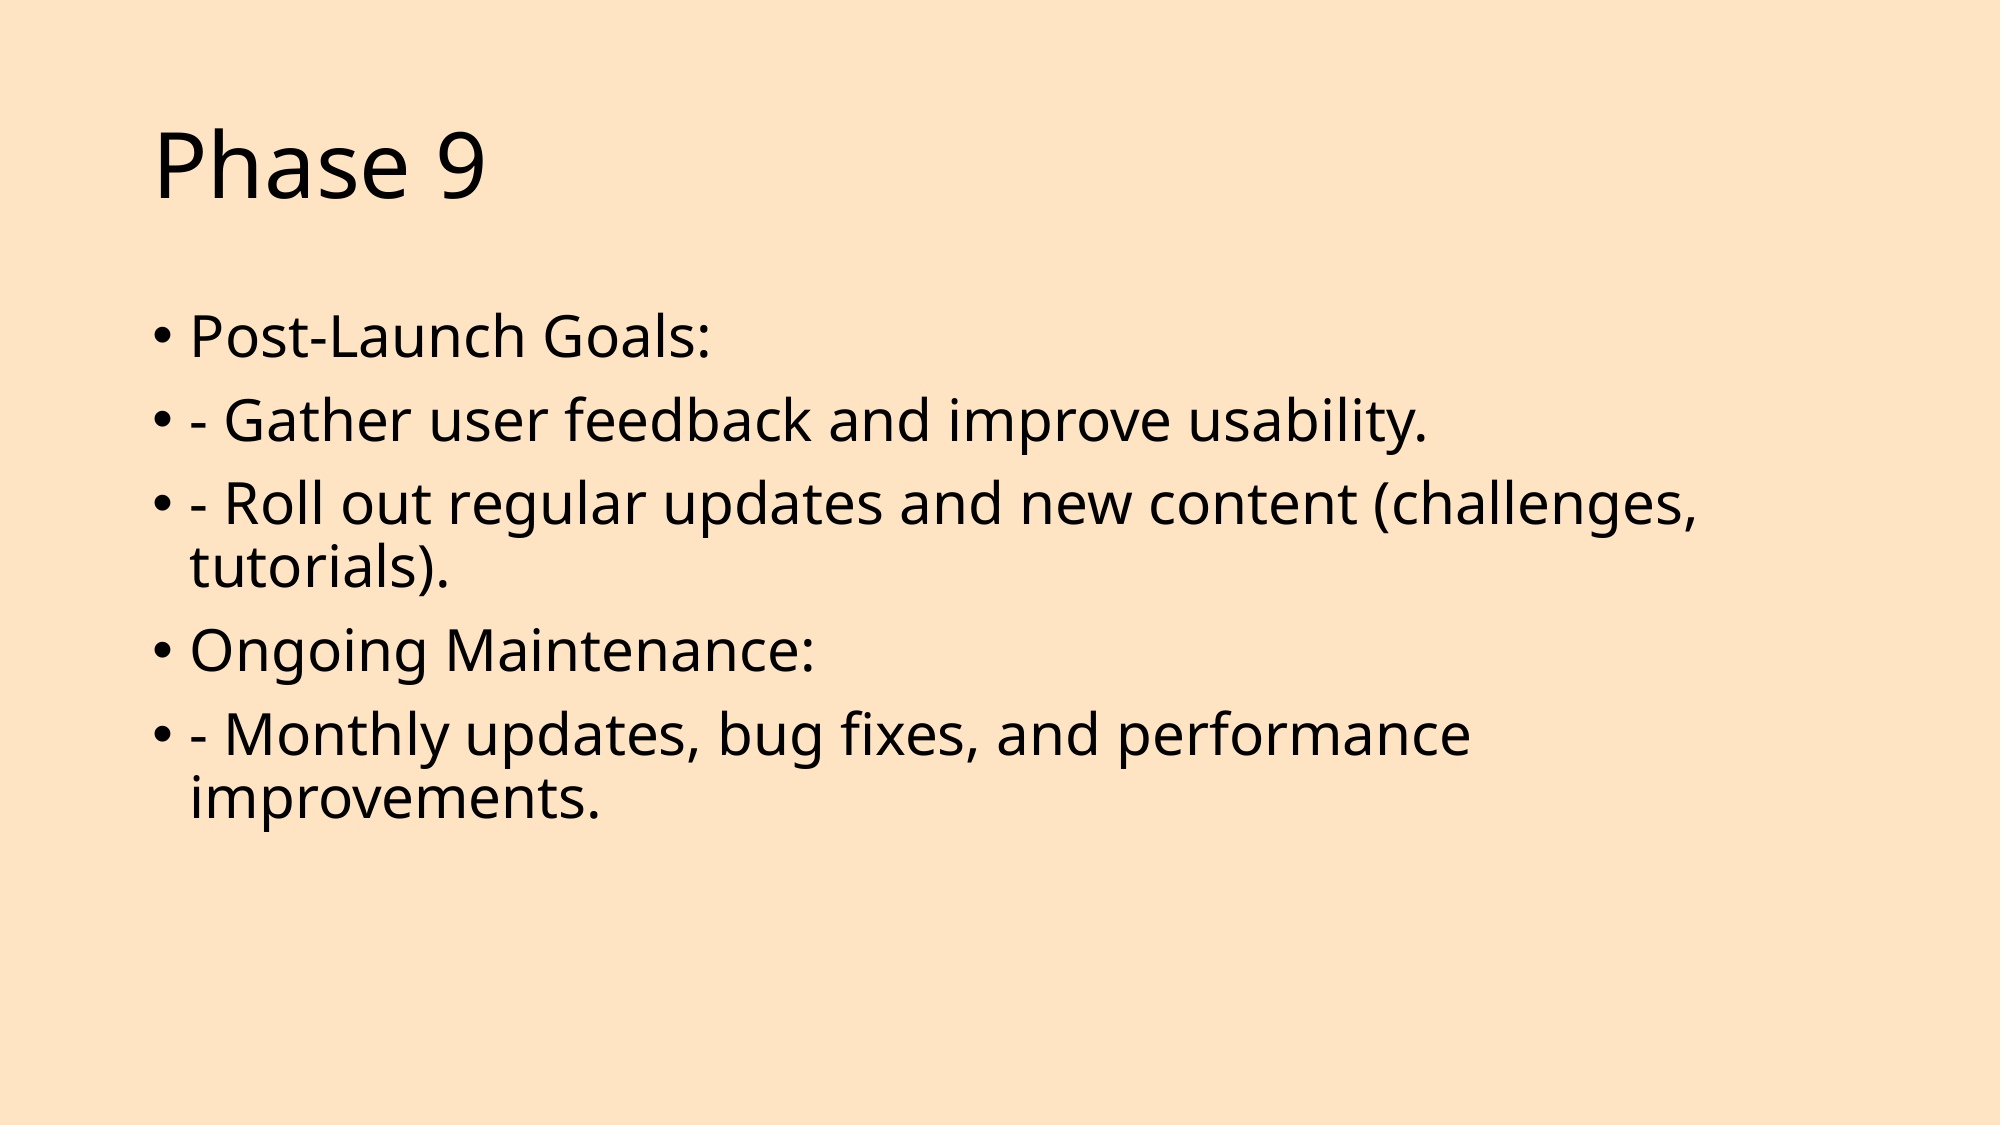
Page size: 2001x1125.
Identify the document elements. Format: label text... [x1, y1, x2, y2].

title Phase 9 [137, 59, 1863, 278]
list Post-Launch Goals: - Gather user feedback and improve usability. - Roll out regular updates and new content (challenges, tutorials). Ongoing Maintenance: - Monthly updates, bug fixes, and performance improvements. [137, 299, 1863, 1014]
